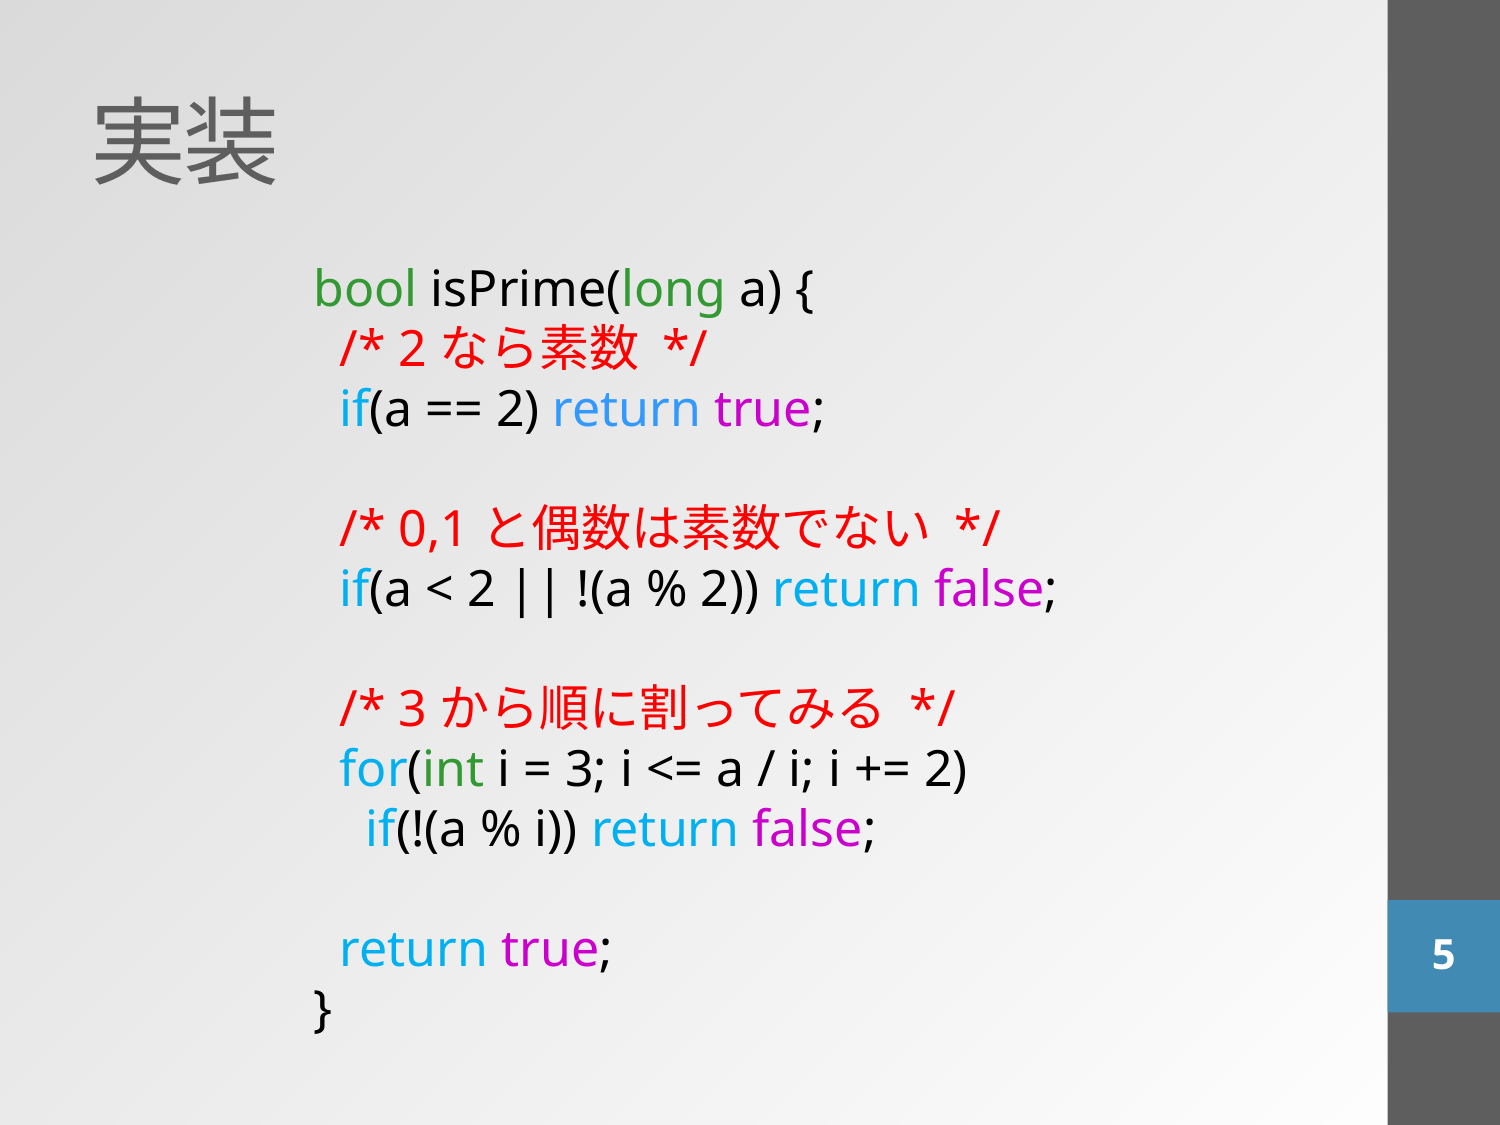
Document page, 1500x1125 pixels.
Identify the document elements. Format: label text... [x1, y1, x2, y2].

title 実装 [75, 45, 1325, 233]
text_box bool isPrime(long a) { /* 2なら素数 */ if(a == 2) return true; /* 0,1と偶数は素数でない */ if(a < 2 || !(a % 2)) return false; /* 3から順に割ってみる */ for(int i = 3; i <= a / i; i += 2) if(!(a % i)) return false; return true; } [298, 248, 1074, 1044]
